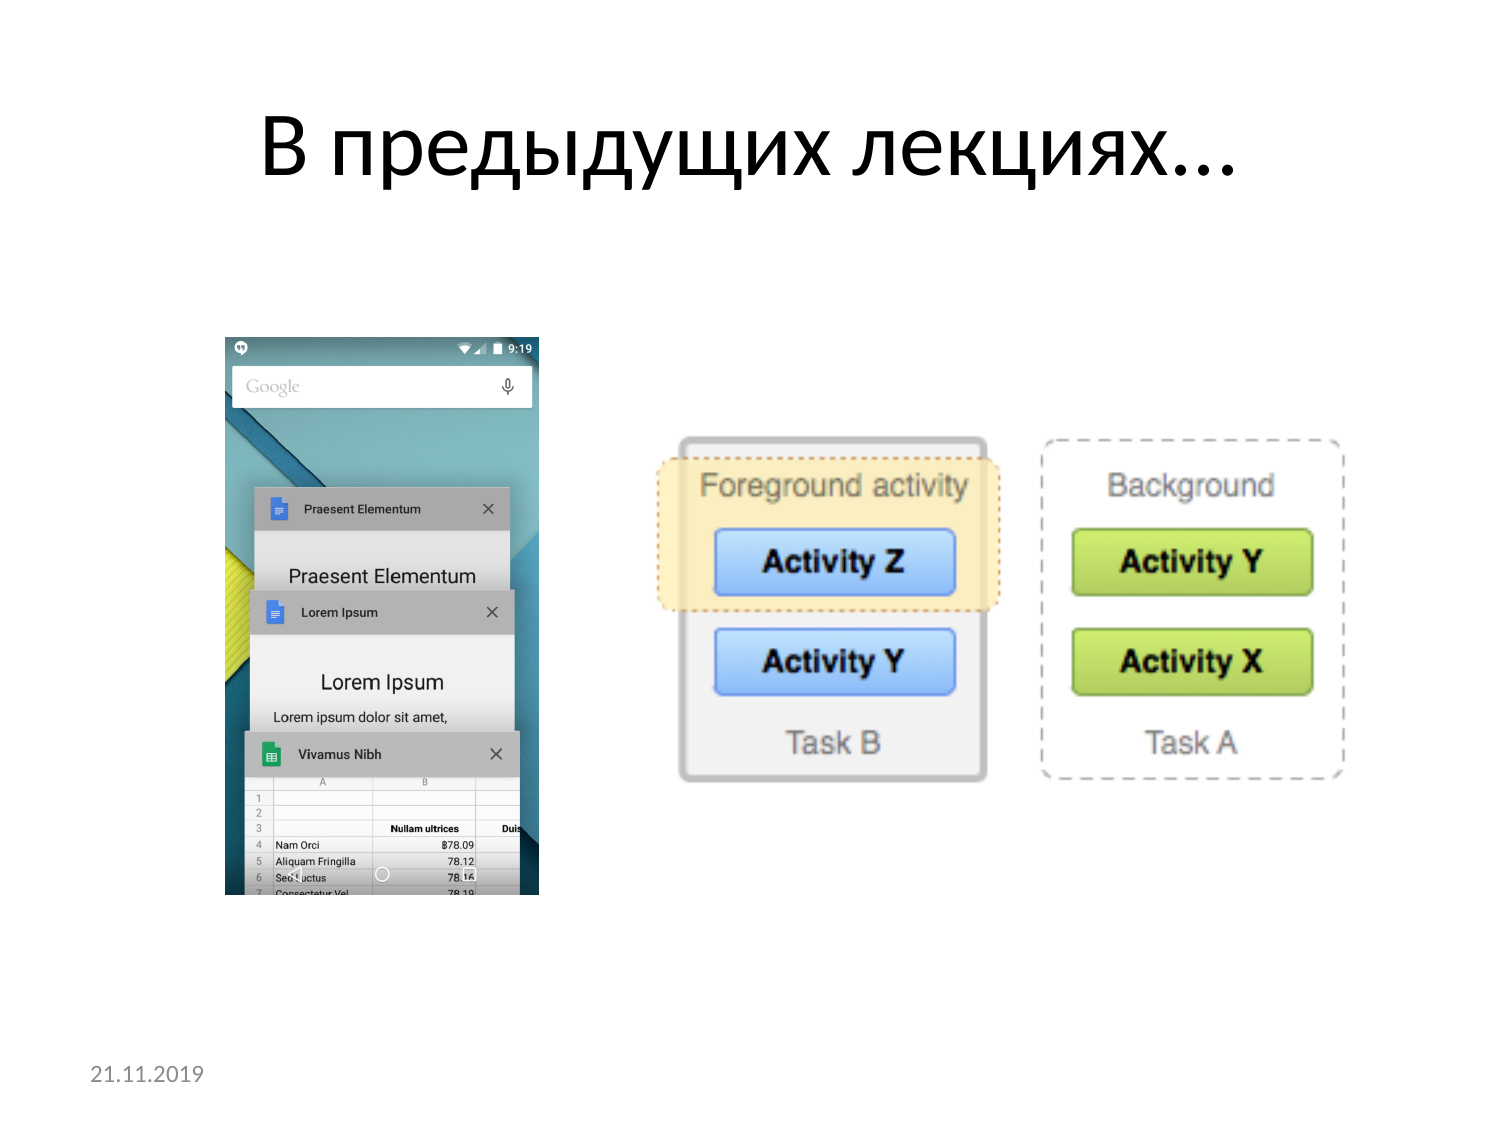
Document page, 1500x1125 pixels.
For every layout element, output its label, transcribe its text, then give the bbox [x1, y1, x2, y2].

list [639, 421, 1367, 811]
title В предыдущих лекциях... [74, 44, 1426, 233]
picture [225, 337, 540, 895]
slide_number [75, 1042, 425, 1103]
